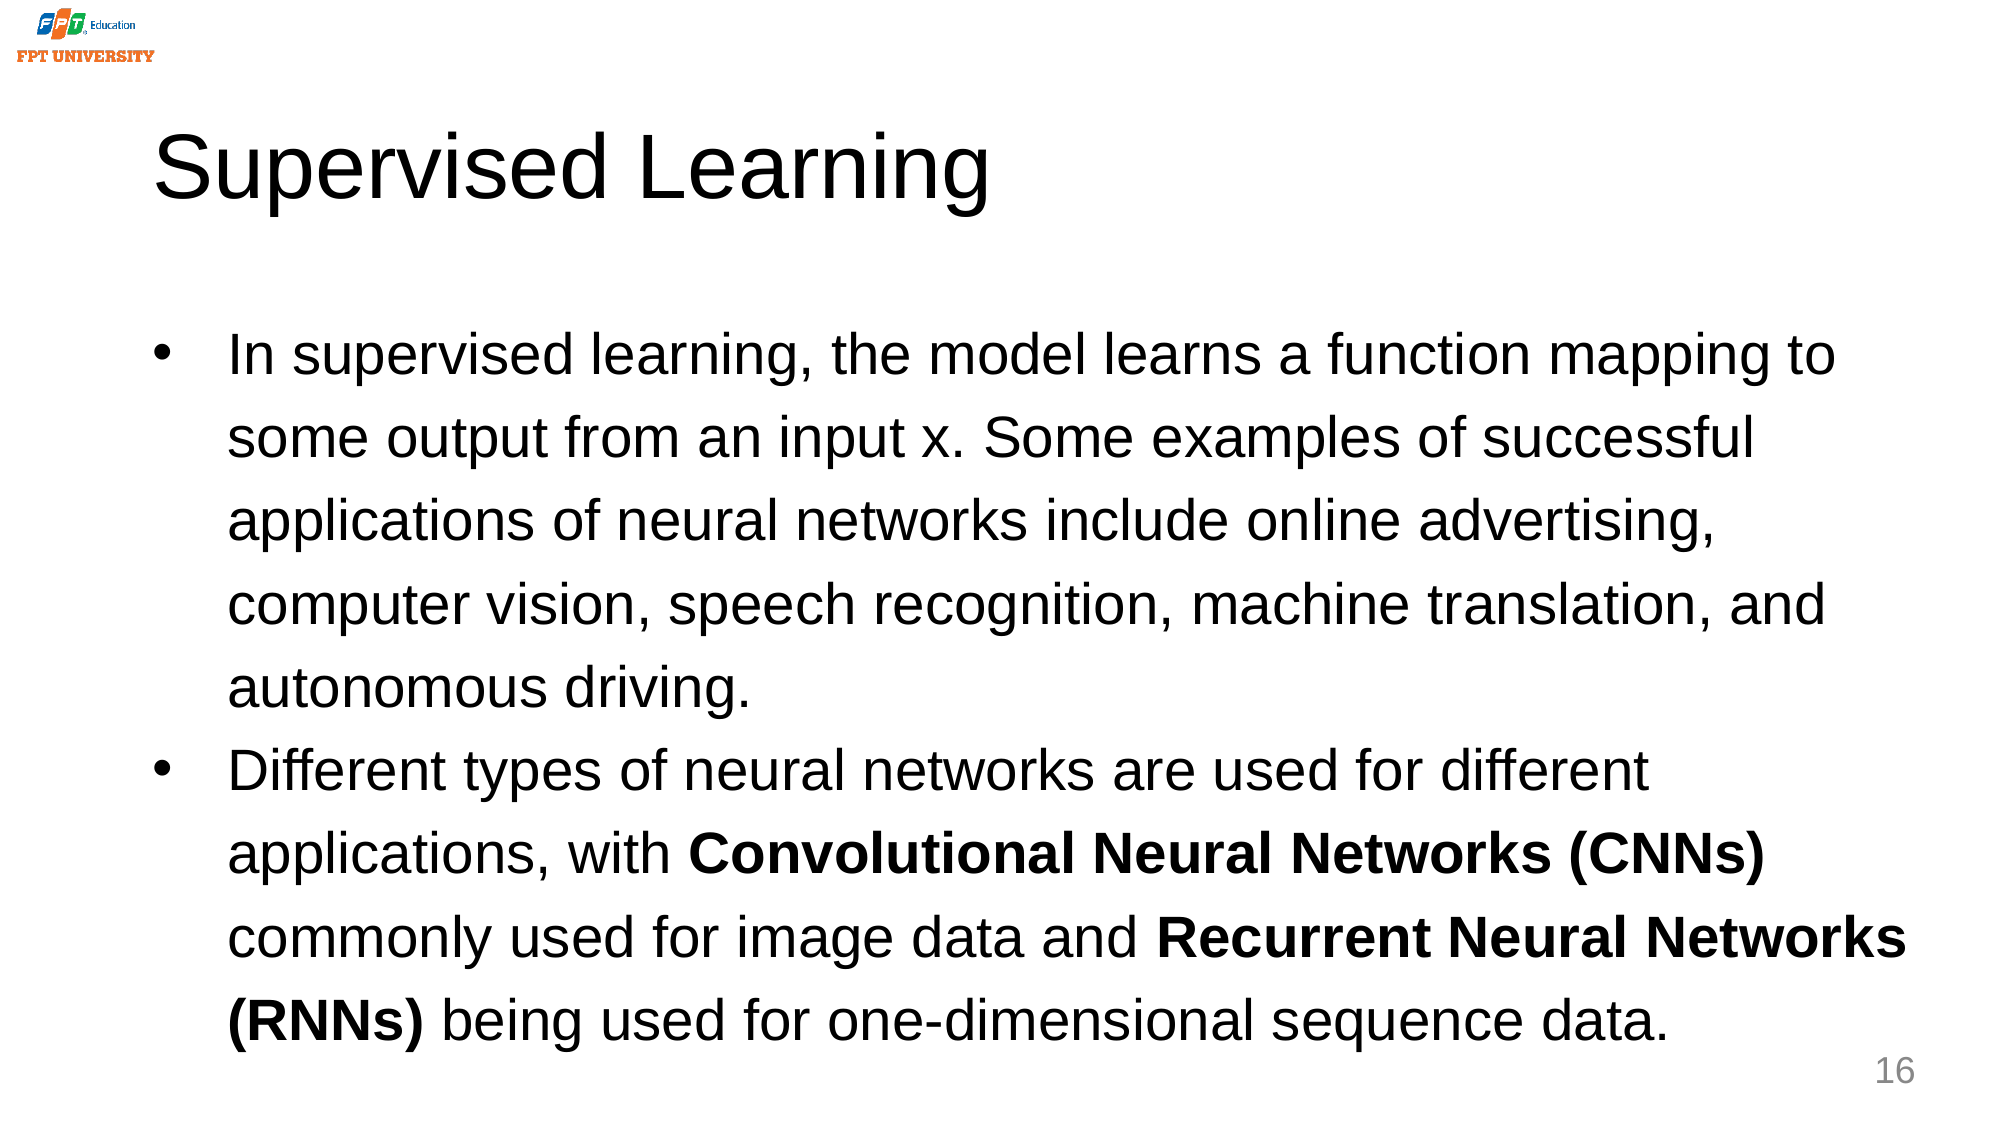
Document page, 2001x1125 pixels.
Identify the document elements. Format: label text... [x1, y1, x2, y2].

text_box In supervised learning, the model learns a function mapping to some output from an input x. Some examples of successful applications of neural networks include online advertising, computer vision, speech recognition, machine translation, and autonomous driving. Different types of neural networks are used for different applications, with Convolutional Neural Networks (CNNs) commonly used for image data and Recurrent Neural Networks (RNNs) being used for one-dimensional sequence data. [150, 300, 1922, 1053]
slide_number 16 [1440, 1046, 1916, 1125]
title Supervised Learning [150, 104, 1510, 295]
picture [11, 0, 160, 73]
